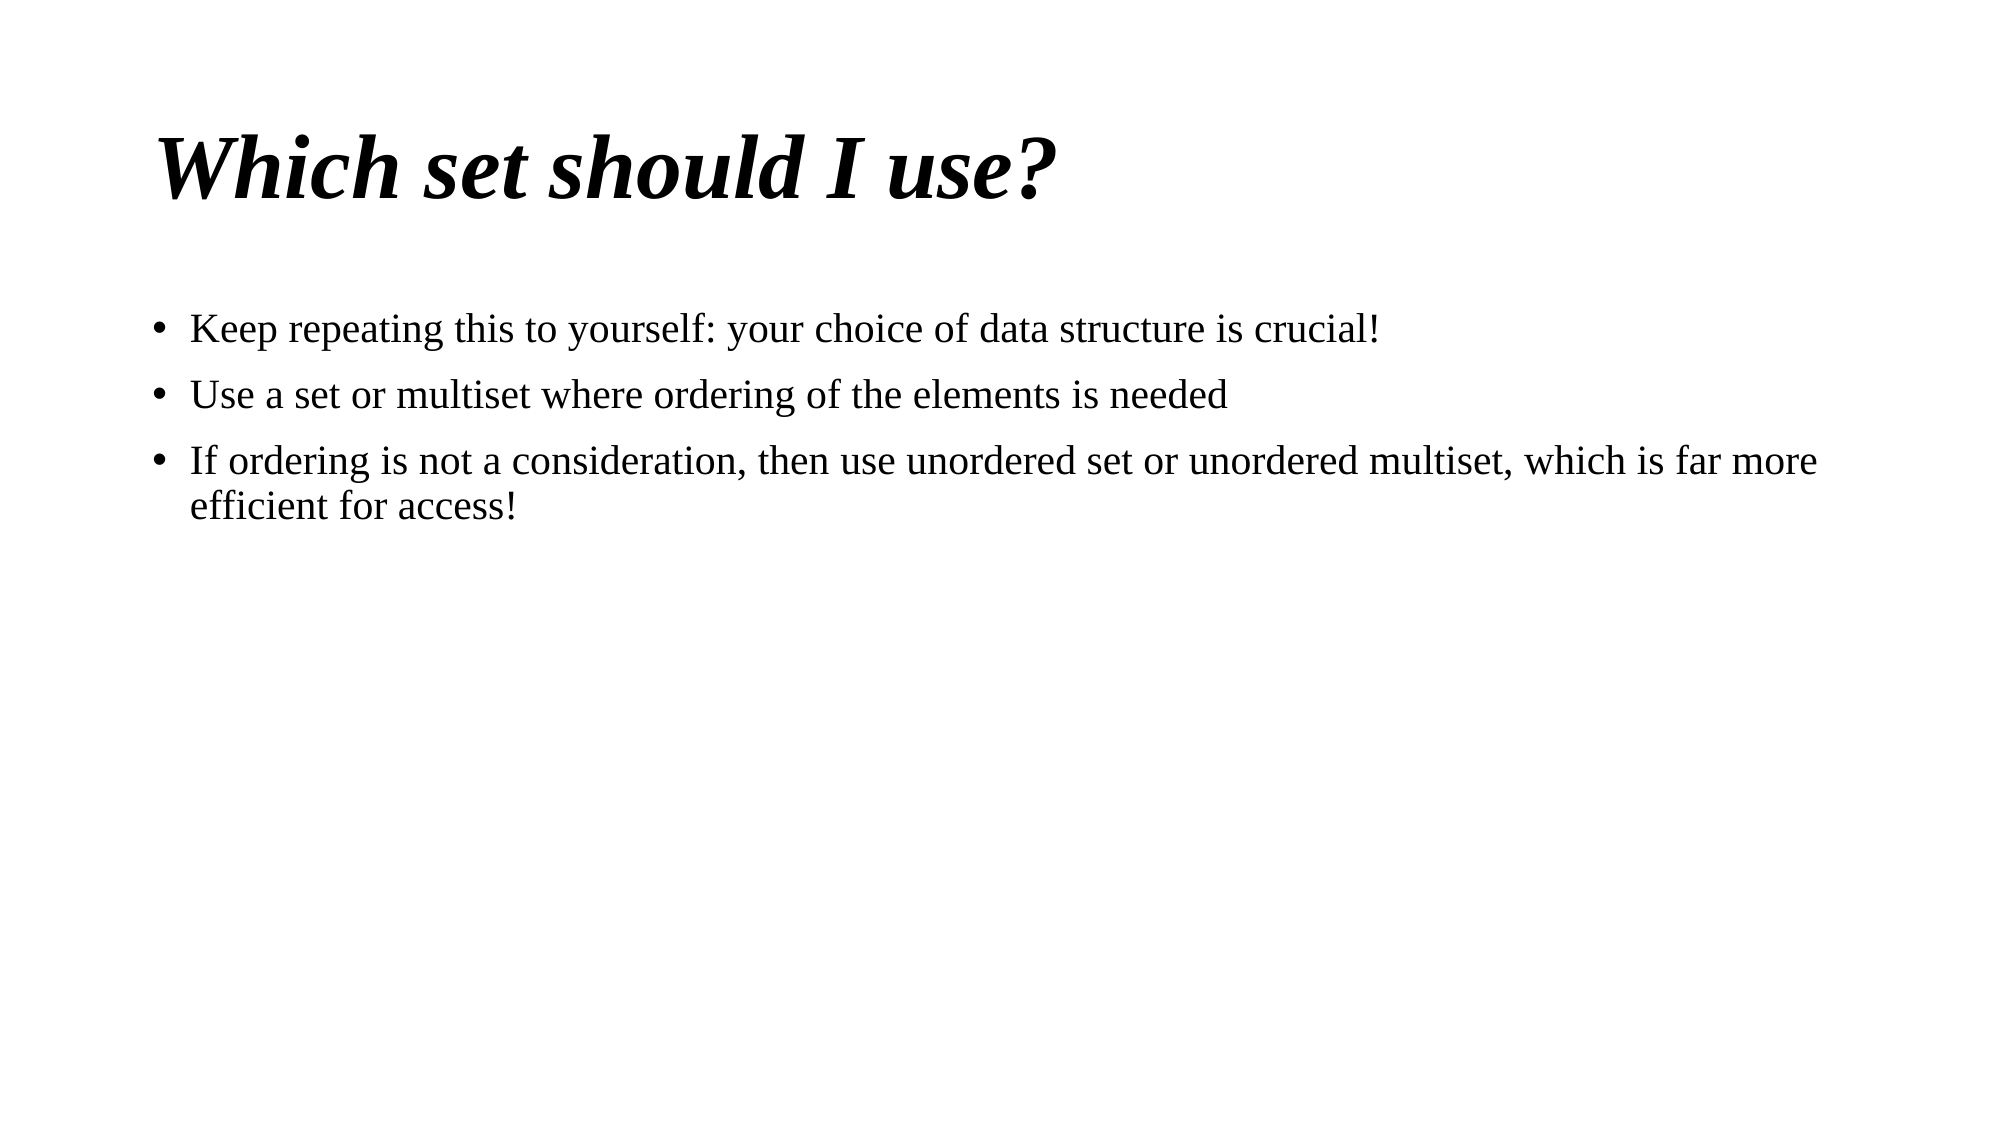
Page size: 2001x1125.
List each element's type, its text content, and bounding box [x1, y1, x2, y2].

list Keep repeating this to yourself: your choice of data structure is crucial! Use a set or multiset where ordering of the elements is needed If ordering is not a consideration, then use unordered set or unordered multiset, which is far more efficient for access! [137, 299, 1863, 1014]
title Which set should I use? [137, 59, 1863, 278]
